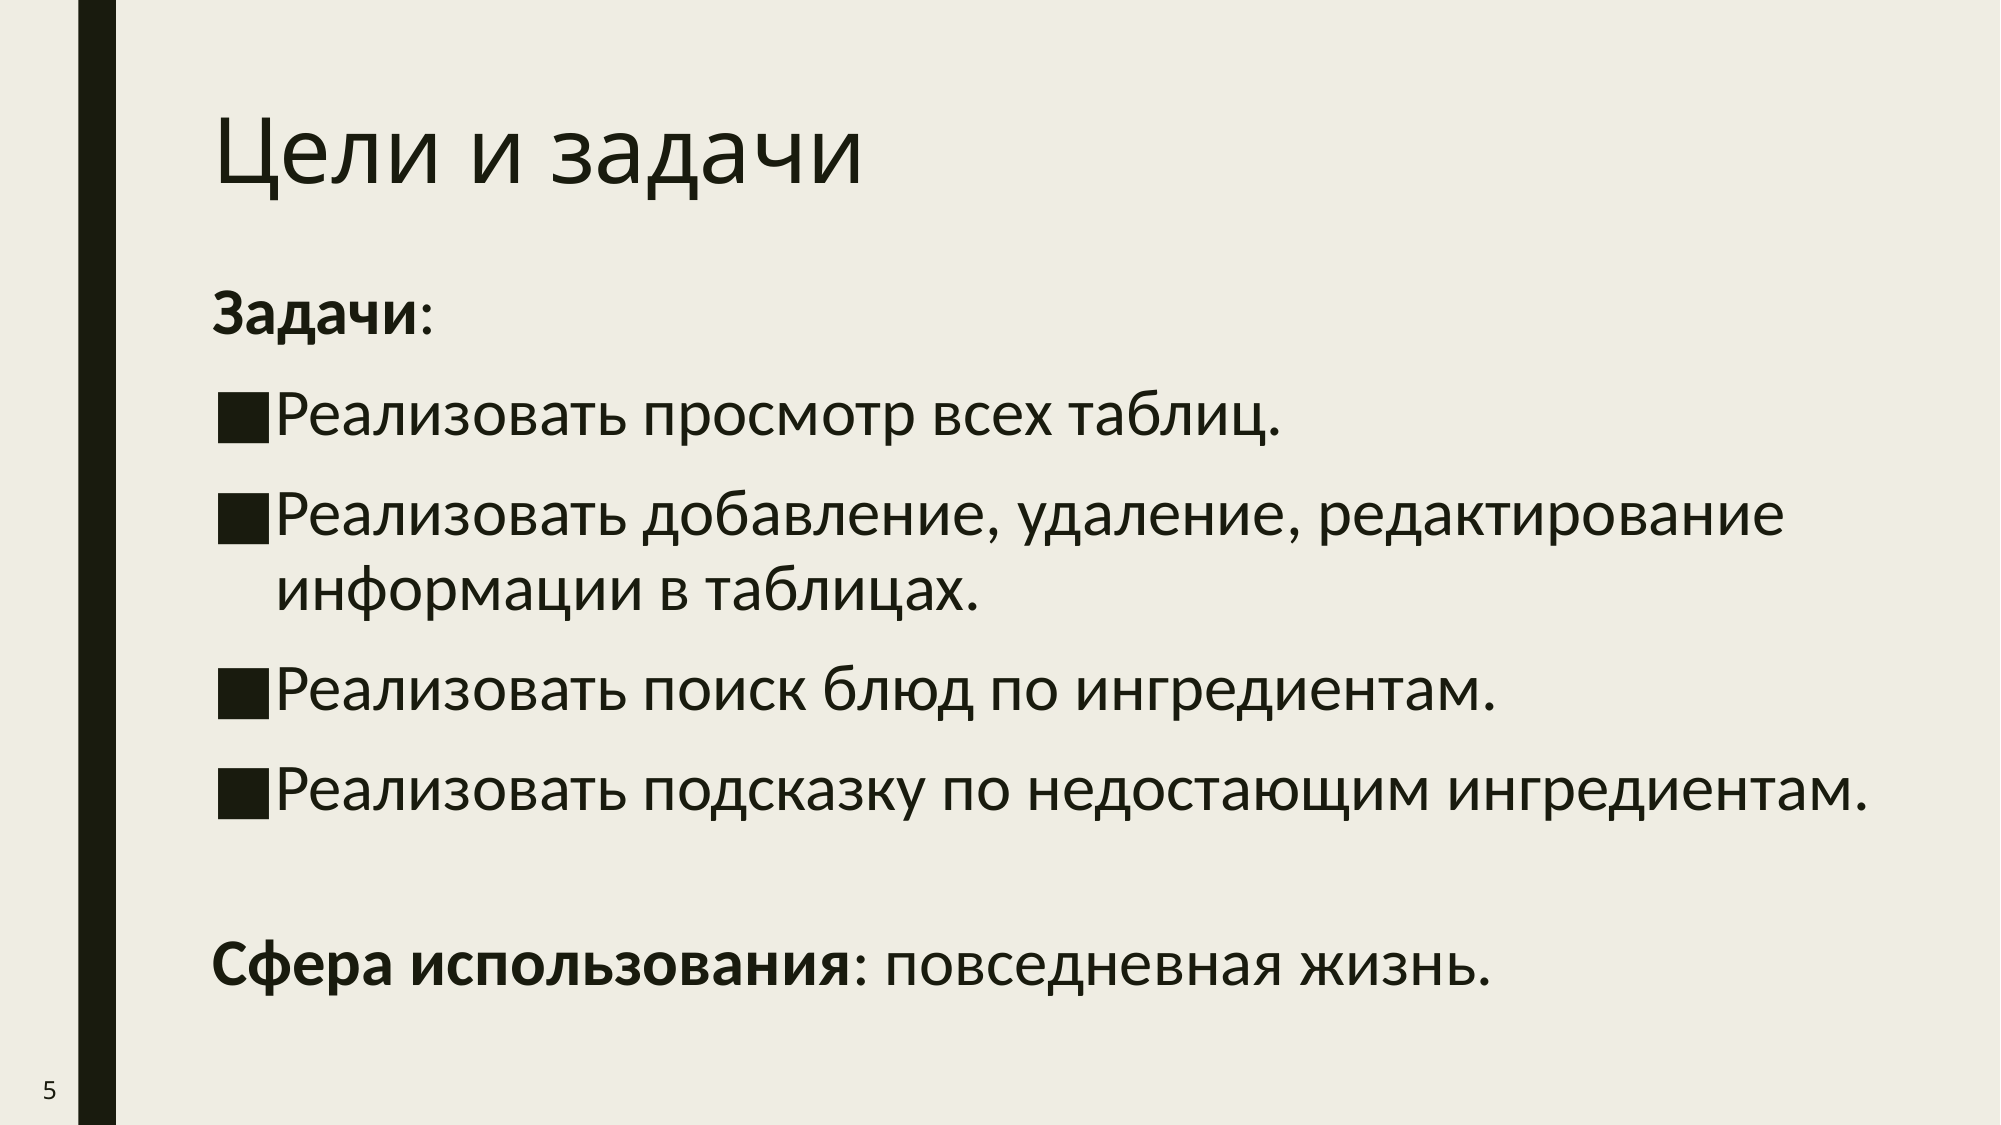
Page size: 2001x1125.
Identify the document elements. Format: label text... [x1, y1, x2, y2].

title Цели и задачи [197, 0, 1773, 244]
slide_number 5 [0, 1058, 72, 1125]
list Задачи: Реализовать просмотр всех таблиц. Реализовать добавление, удаление, редактирование информации в таблицах. Реализовать поиск блюд по ингредиентам. Реализовать подсказку по недостающим ингредиентам. Сфера использования: повседневная жизнь. [197, 267, 2000, 950]
